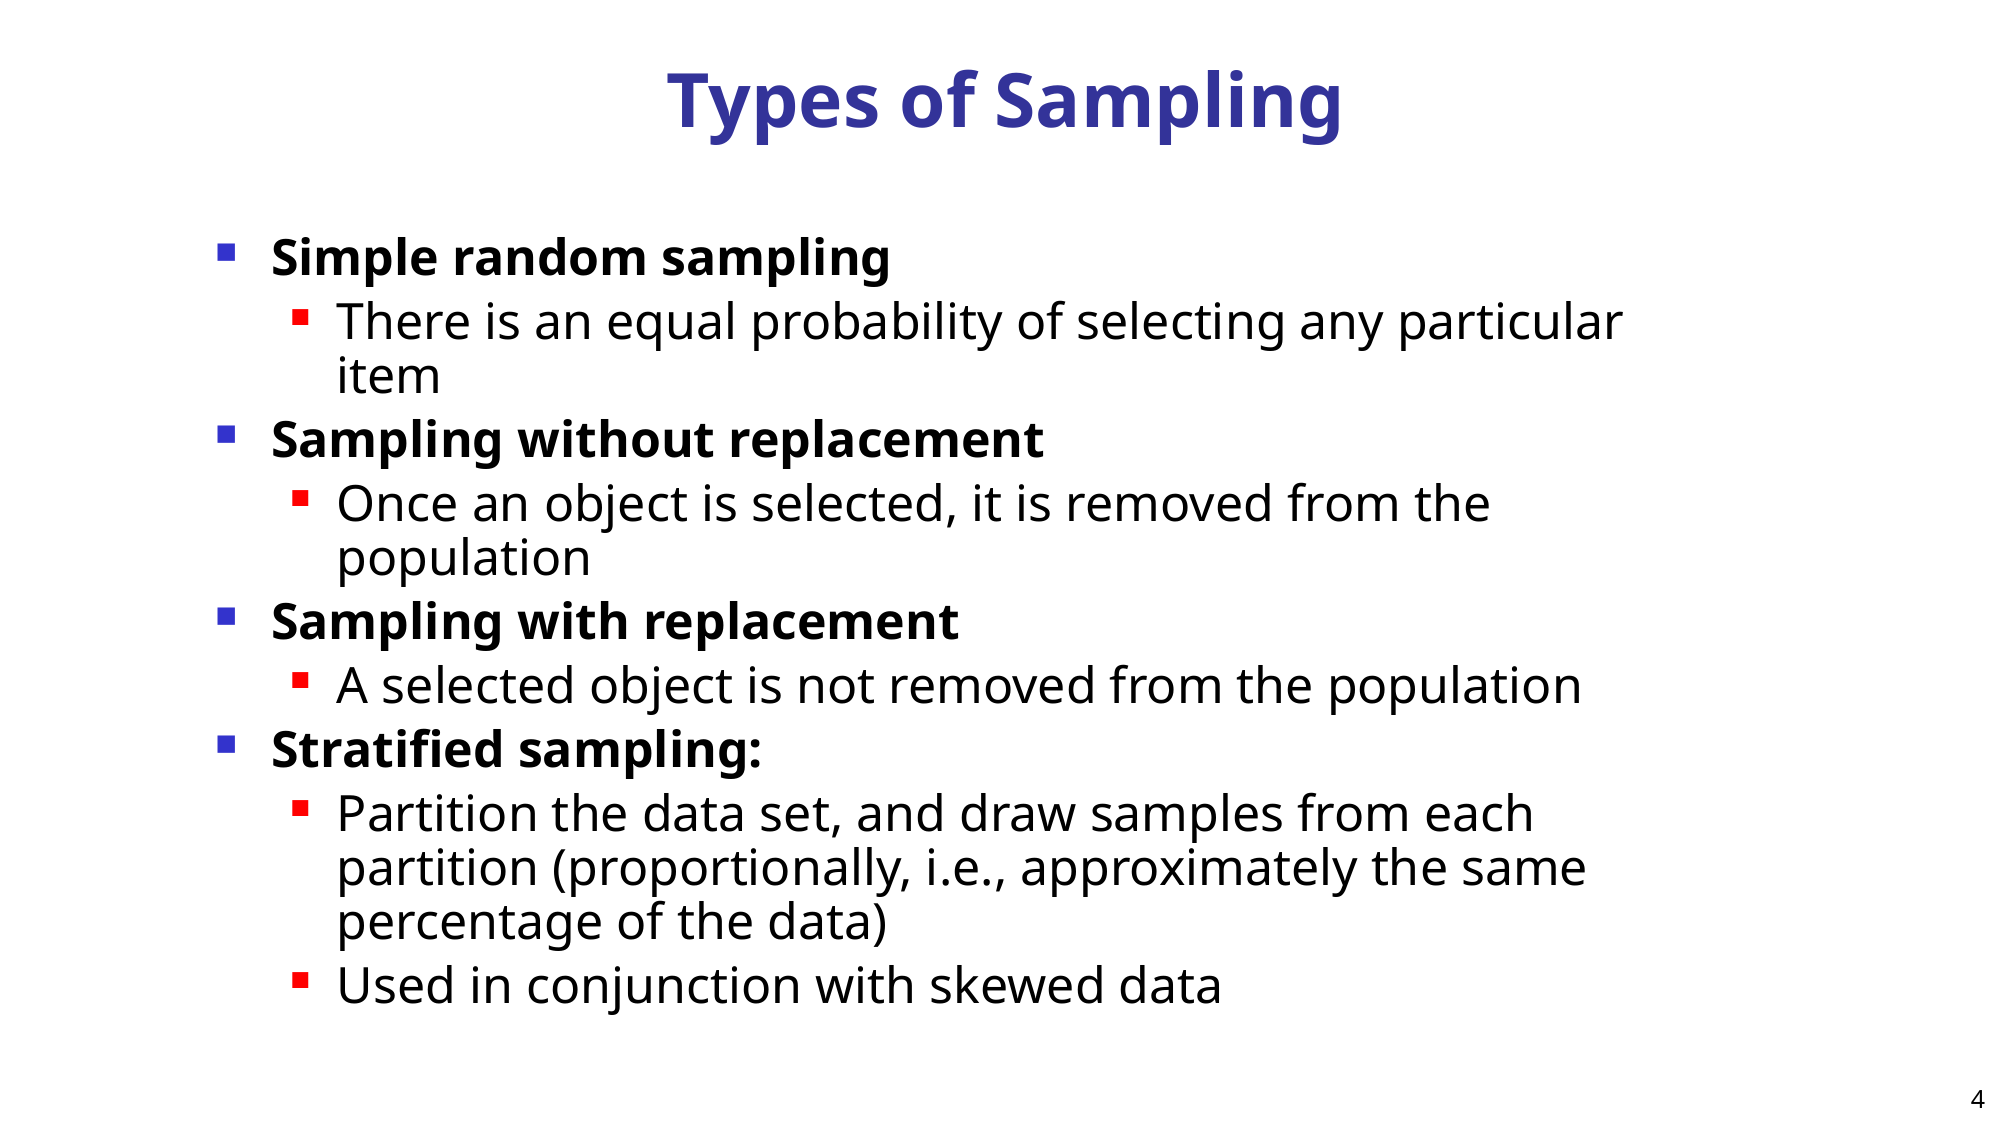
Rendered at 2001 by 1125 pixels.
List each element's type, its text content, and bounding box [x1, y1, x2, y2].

slide_number 4 [1583, 1062, 2000, 1125]
title Types of Sampling [225, 24, 1788, 150]
list Simple random sampling There is an equal probability of selecting any particular item Sampling without replacement Once an object is selected, it is removed from the population Sampling with replacement A selected object is not removed from the population Stratified sampling: Partition the data set, and draw samples from each partition (proportionally, i.e., approximately the same percentage of the data) Used in conjunction with skewed data [200, 224, 1700, 1075]
